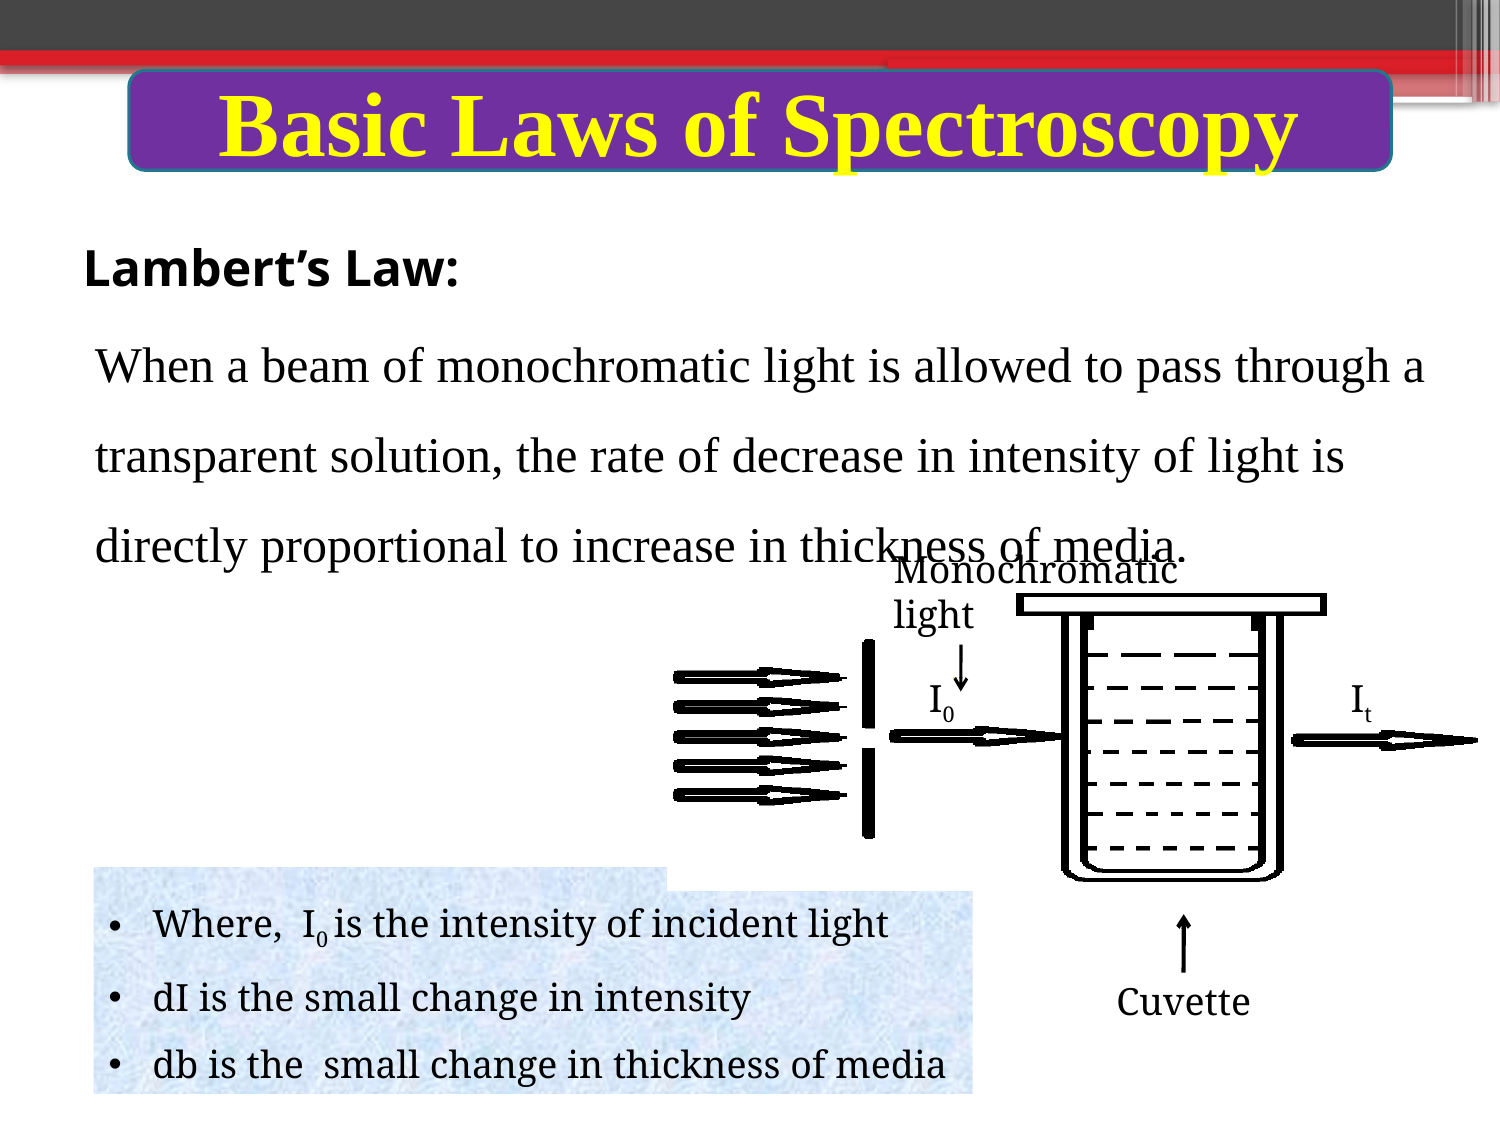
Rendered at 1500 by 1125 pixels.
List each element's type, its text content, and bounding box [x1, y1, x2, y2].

picture [667, 562, 1497, 891]
text_box Where, I0 is the intensity of incident light dI is the small change in intensity db is the small change in thickness of media [93, 867, 973, 1094]
list Lambert’s Law: When a beam of monochromatic light is allowed to pass through a transparent solution, the rate of decrease in intensity of light is directly proportional to increase in thickness of media. [50, 199, 1450, 1088]
text_box Monochromatic light [878, 538, 1219, 559]
text_box Basic Laws of Spectroscopy [127, 68, 1393, 172]
text_box Cuvette [1101, 970, 1336, 1031]
